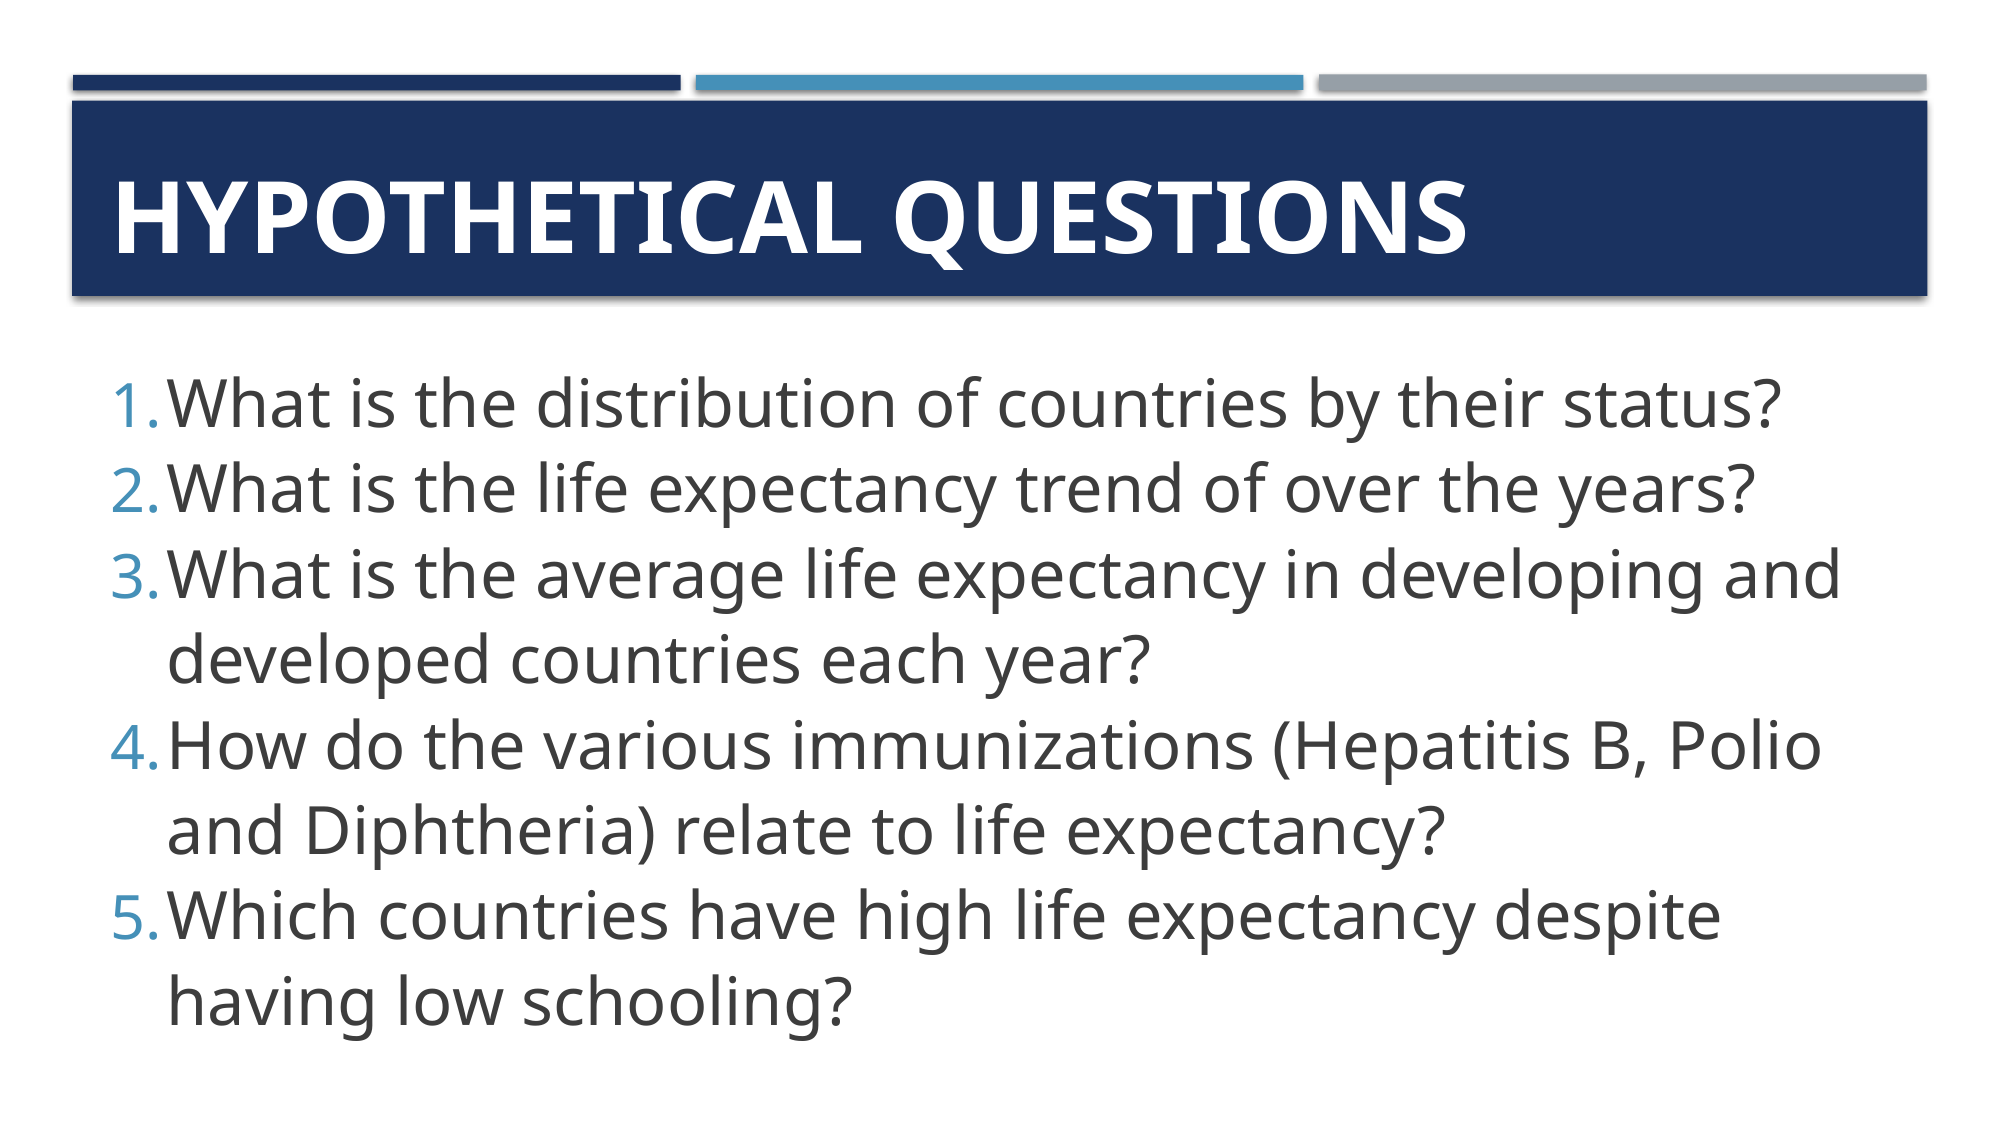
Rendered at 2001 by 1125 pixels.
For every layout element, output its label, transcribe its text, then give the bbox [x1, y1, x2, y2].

list What is the distribution of countries by their status? What is the life expectancy trend of over the years? What is the average life expectancy in developing and developed countries each year? How do the various immunizations (Hepatitis B, Polio and Diphtheria) relate to life expectancy? Which countries have high life expectancy despite having low schooling? [95, 450, 1905, 1054]
title HYPOTHETICAL QUESTIONS [95, 115, 1905, 282]
